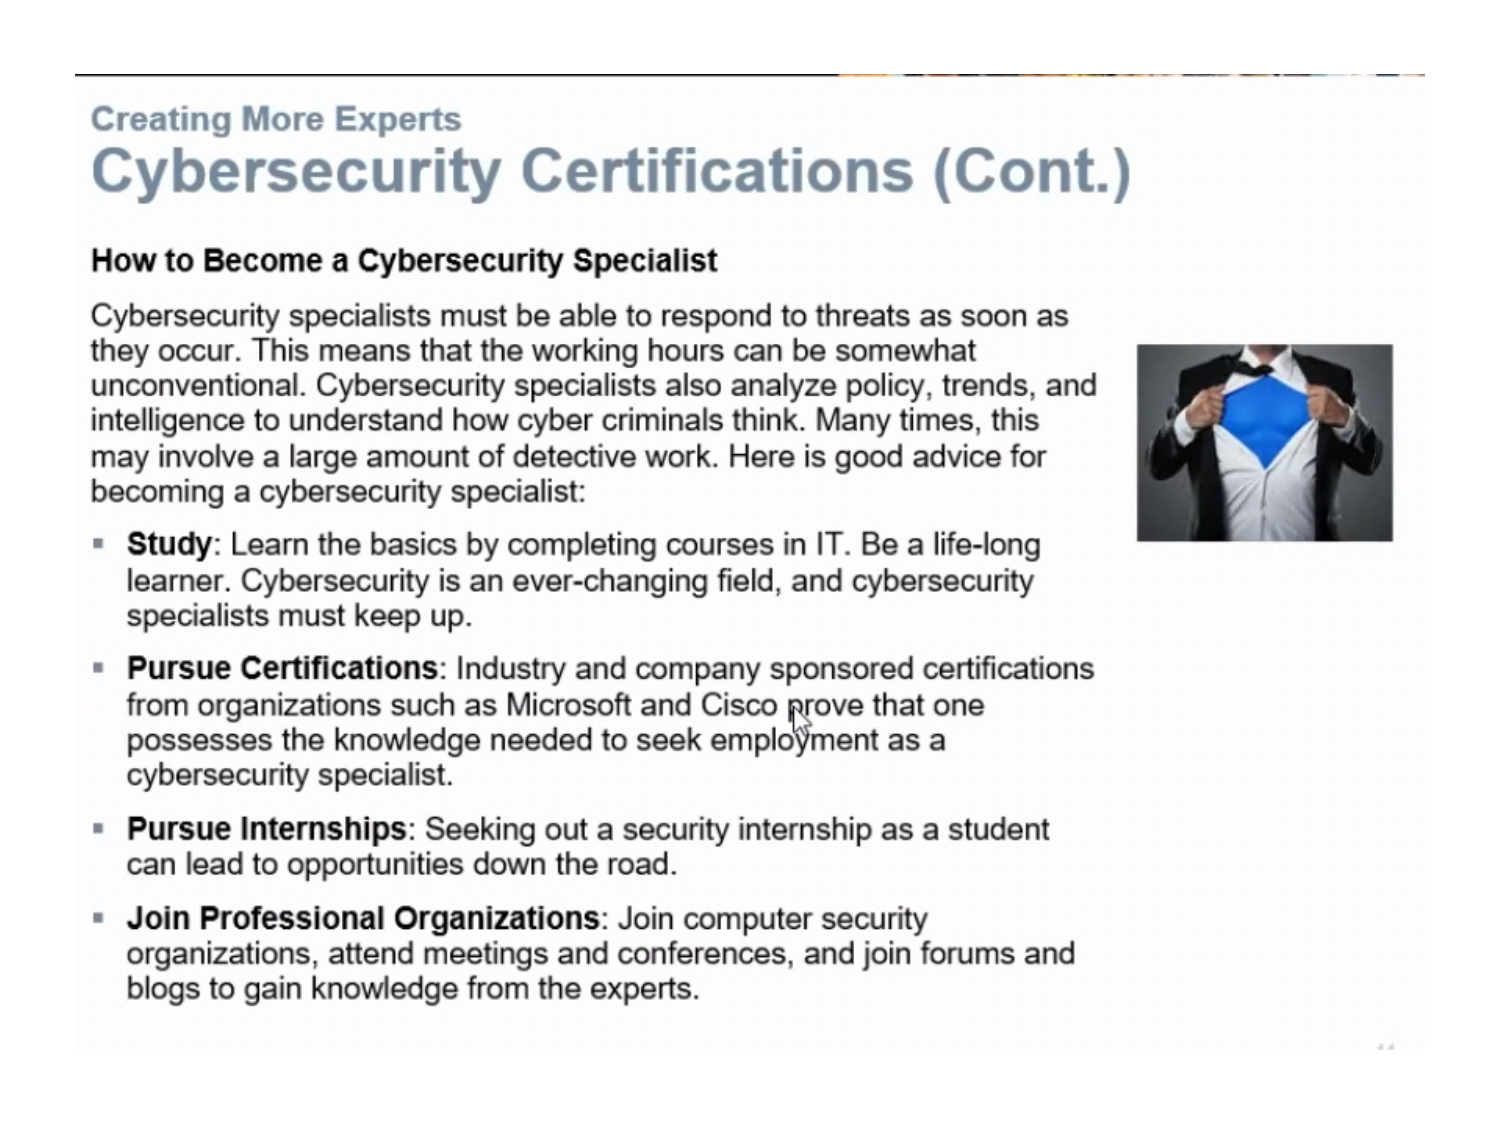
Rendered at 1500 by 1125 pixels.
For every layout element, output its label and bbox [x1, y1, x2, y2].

picture [75, 74, 1425, 1051]
